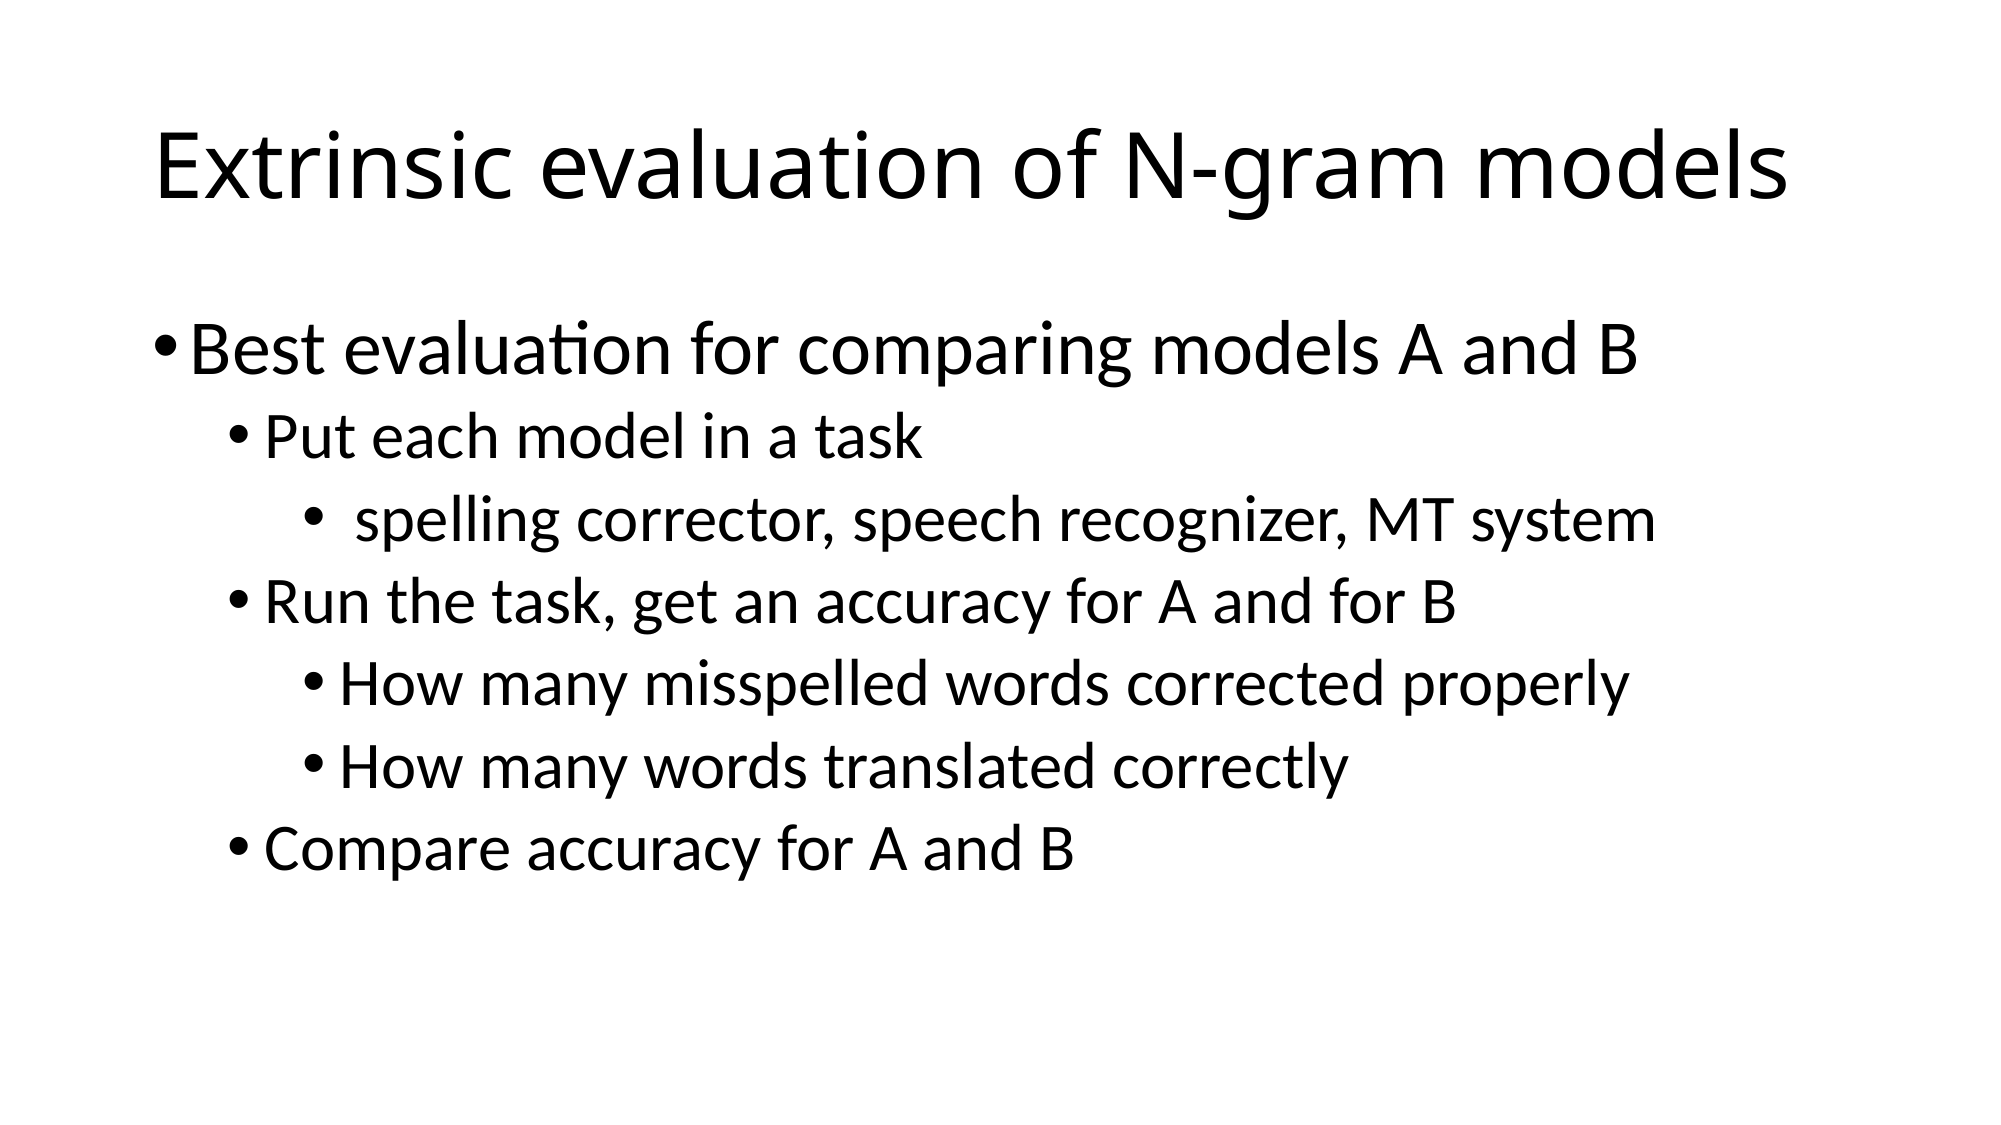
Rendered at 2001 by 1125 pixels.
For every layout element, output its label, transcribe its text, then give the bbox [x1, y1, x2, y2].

title Extrinsic evaluation of N-gram models [137, 59, 1863, 278]
list Best evaluation for comparing models A and B Put each model in a task spelling corrector, speech recognizer, MT system Run the task, get an accuracy for A and for B How many misspelled words corrected properly How many words translated correctly Compare accuracy for A and B [137, 299, 1863, 1014]
